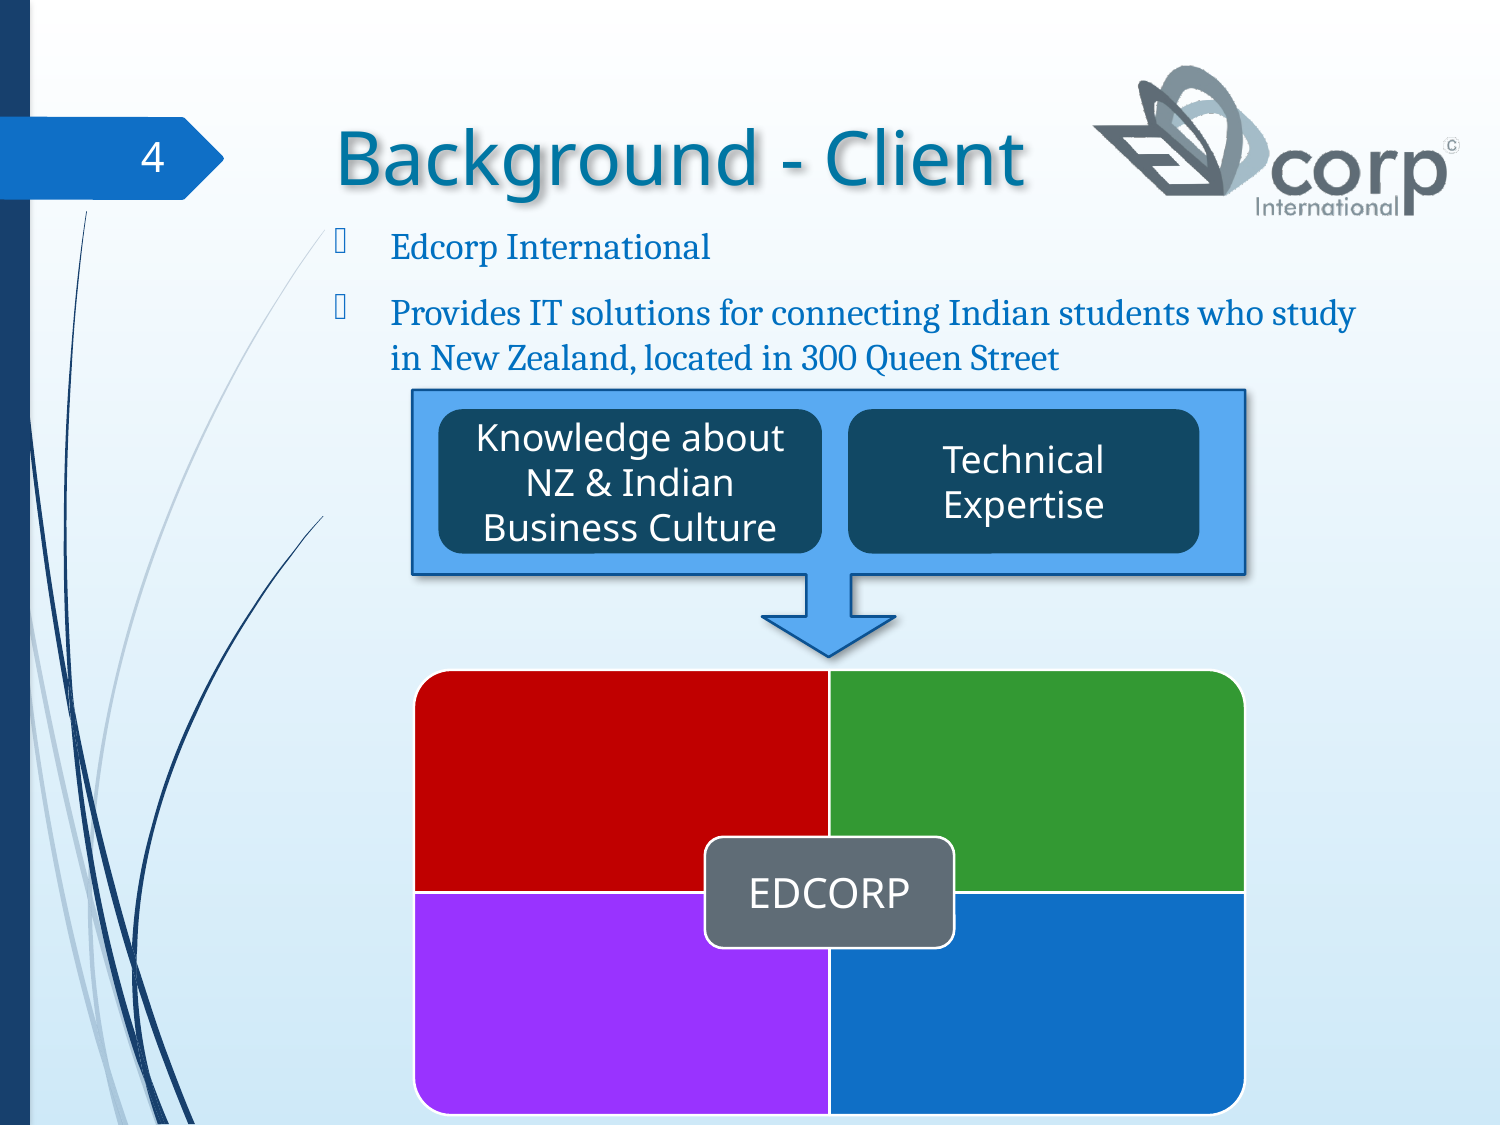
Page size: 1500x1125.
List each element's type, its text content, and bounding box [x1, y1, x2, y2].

text_box [410, 412, 1247, 659]
list Edcorp International Provides IT solutions for connecting Indian students who study in New Zealand, located in 300 Queen Street [319, 214, 1401, 412]
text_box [413, 669, 1246, 1116]
text_box Technical Expertise [846, 407, 1201, 555]
picture [1087, 59, 1463, 225]
title Background - Client [319, 102, 1082, 214]
slide_number 4 [83, 129, 180, 190]
text_box Knowledge about NZ & Indian Business Culture [437, 407, 824, 555]
